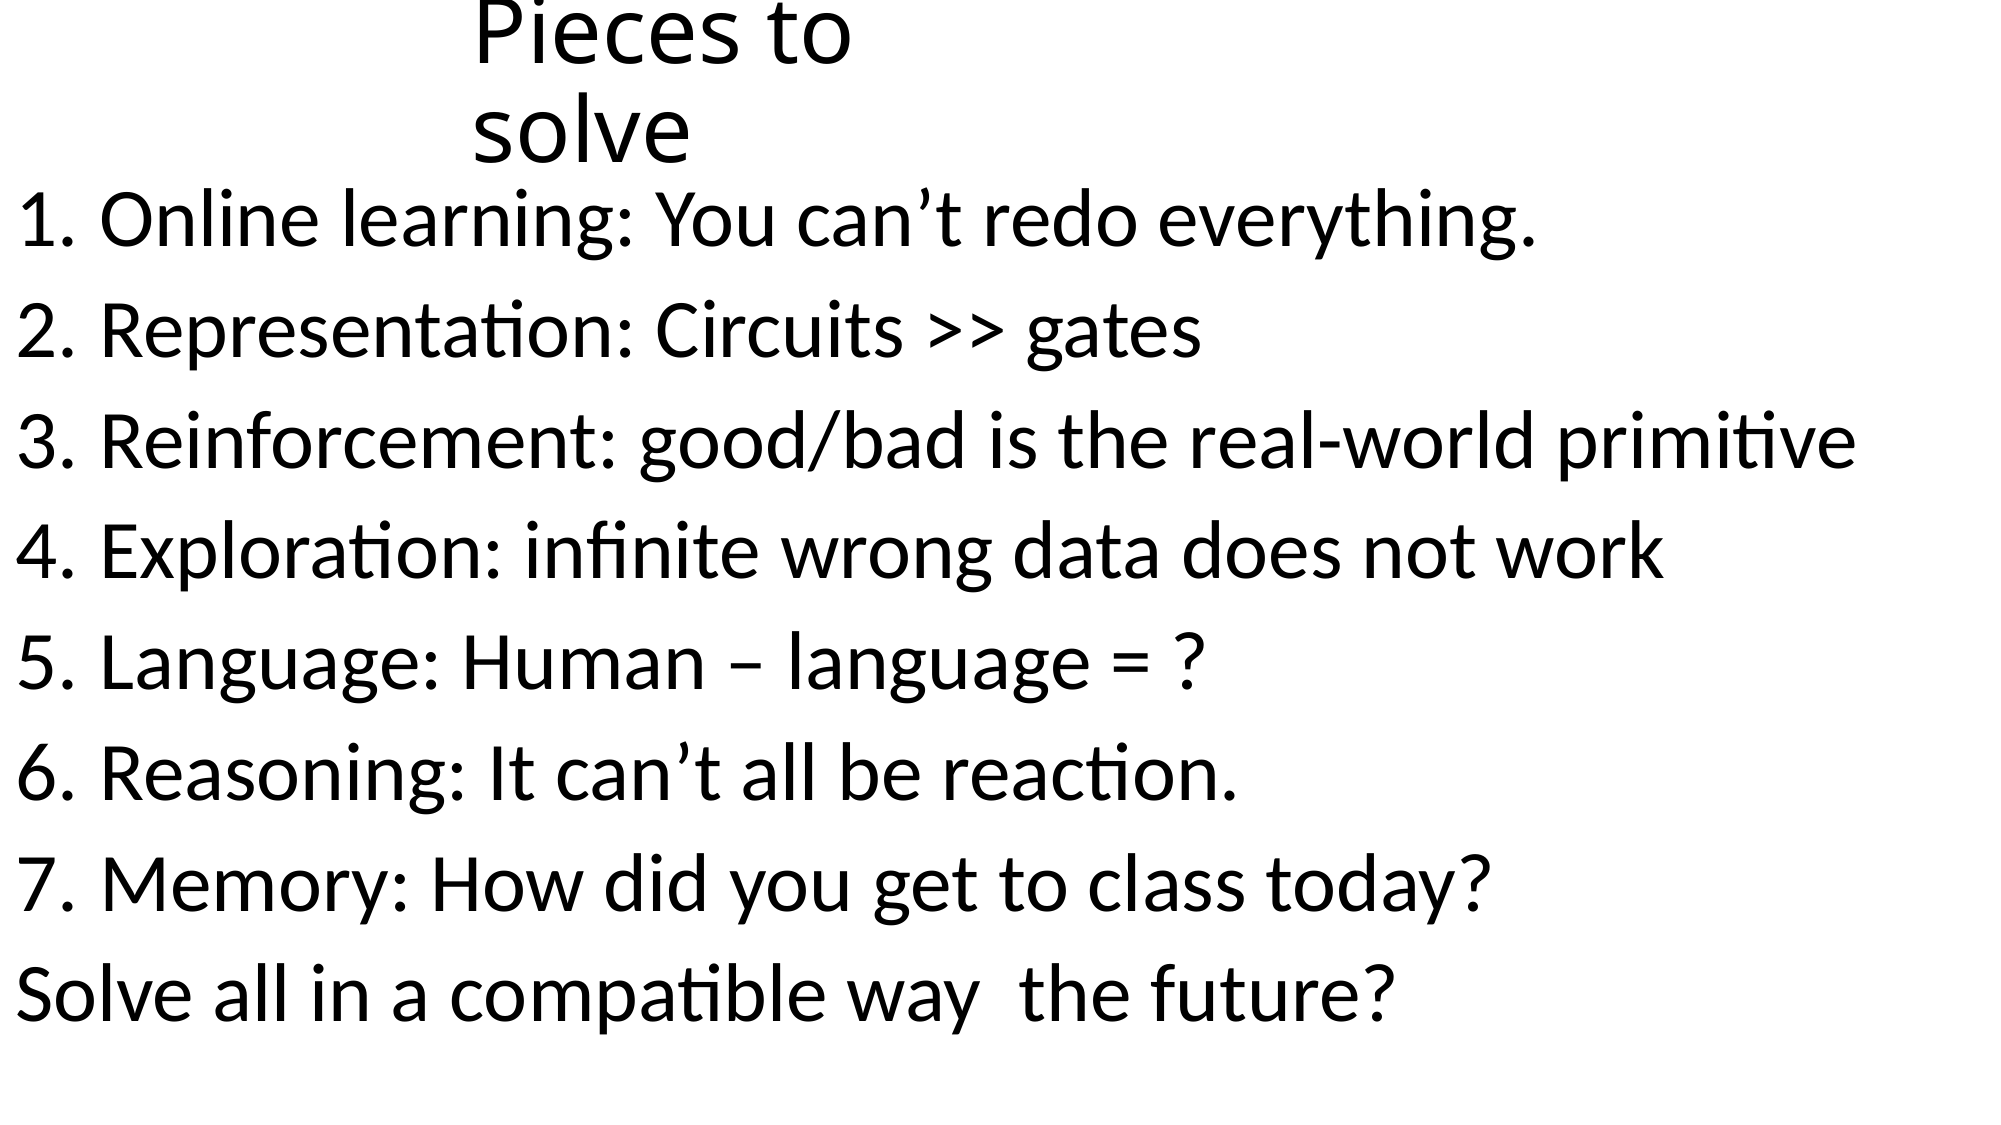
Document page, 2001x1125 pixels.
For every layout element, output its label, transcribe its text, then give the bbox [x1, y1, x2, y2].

title Pieces to solve [456, 0, 1105, 192]
